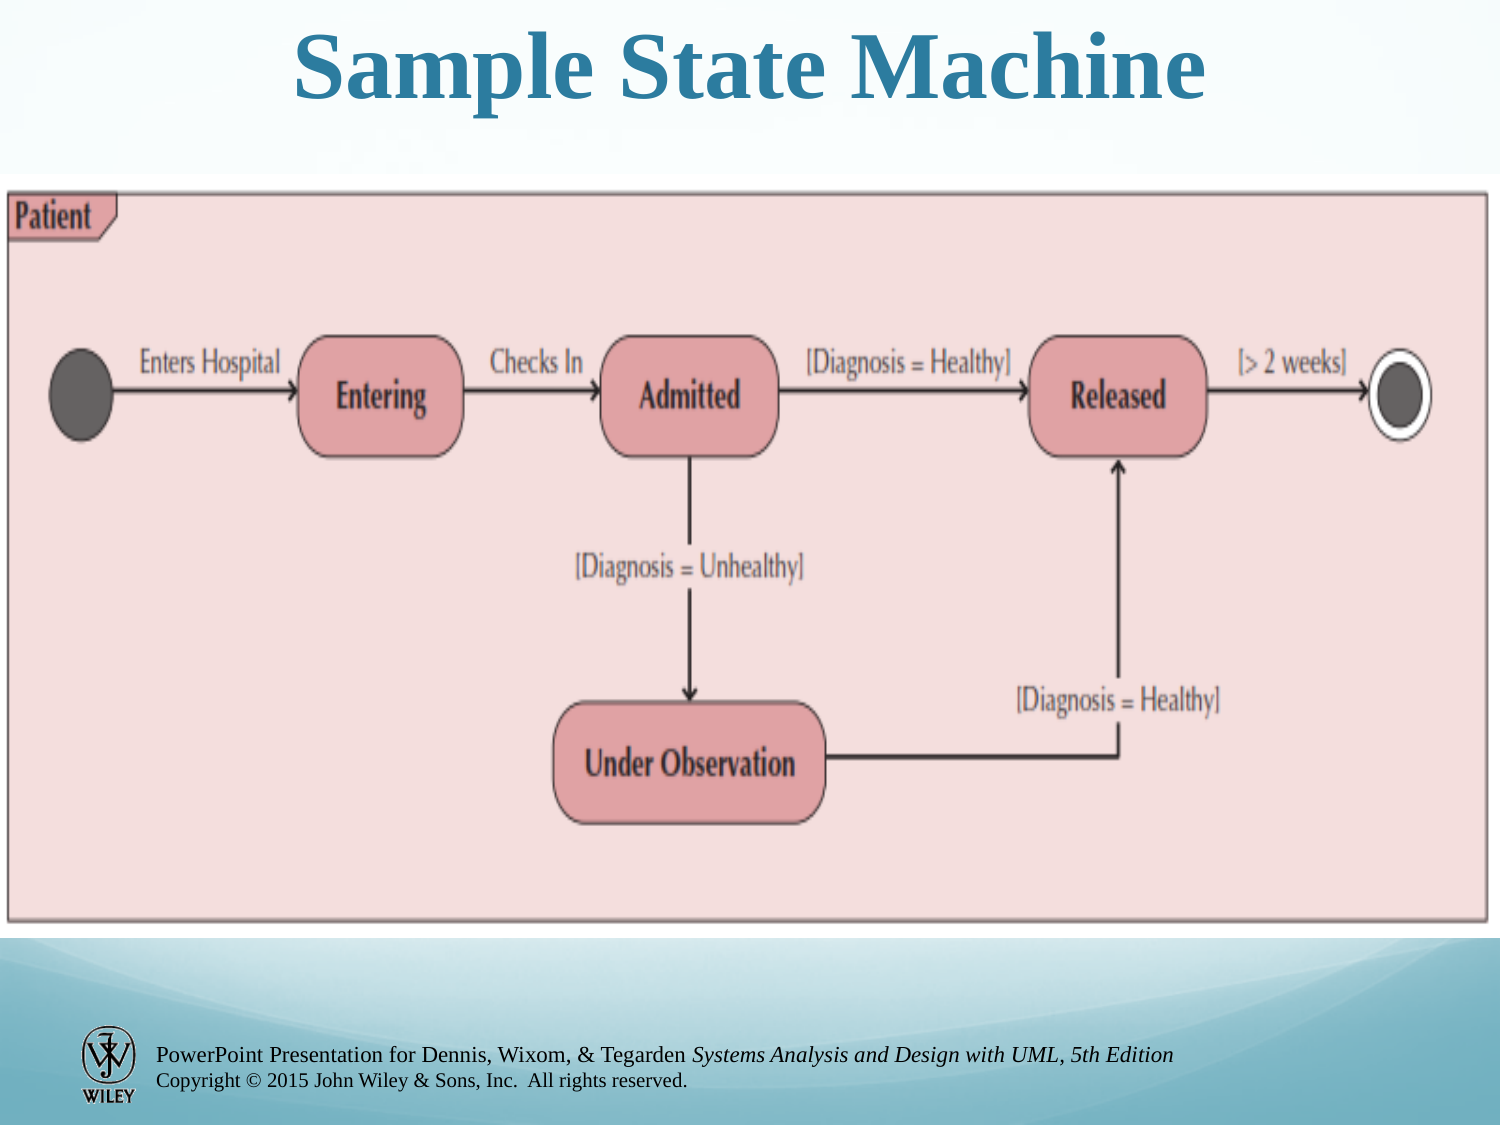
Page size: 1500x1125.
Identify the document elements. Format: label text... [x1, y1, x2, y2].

picture [0, 174, 1500, 938]
title Sample State Machine [89, 17, 1410, 126]
picture [78, 1024, 138, 1105]
